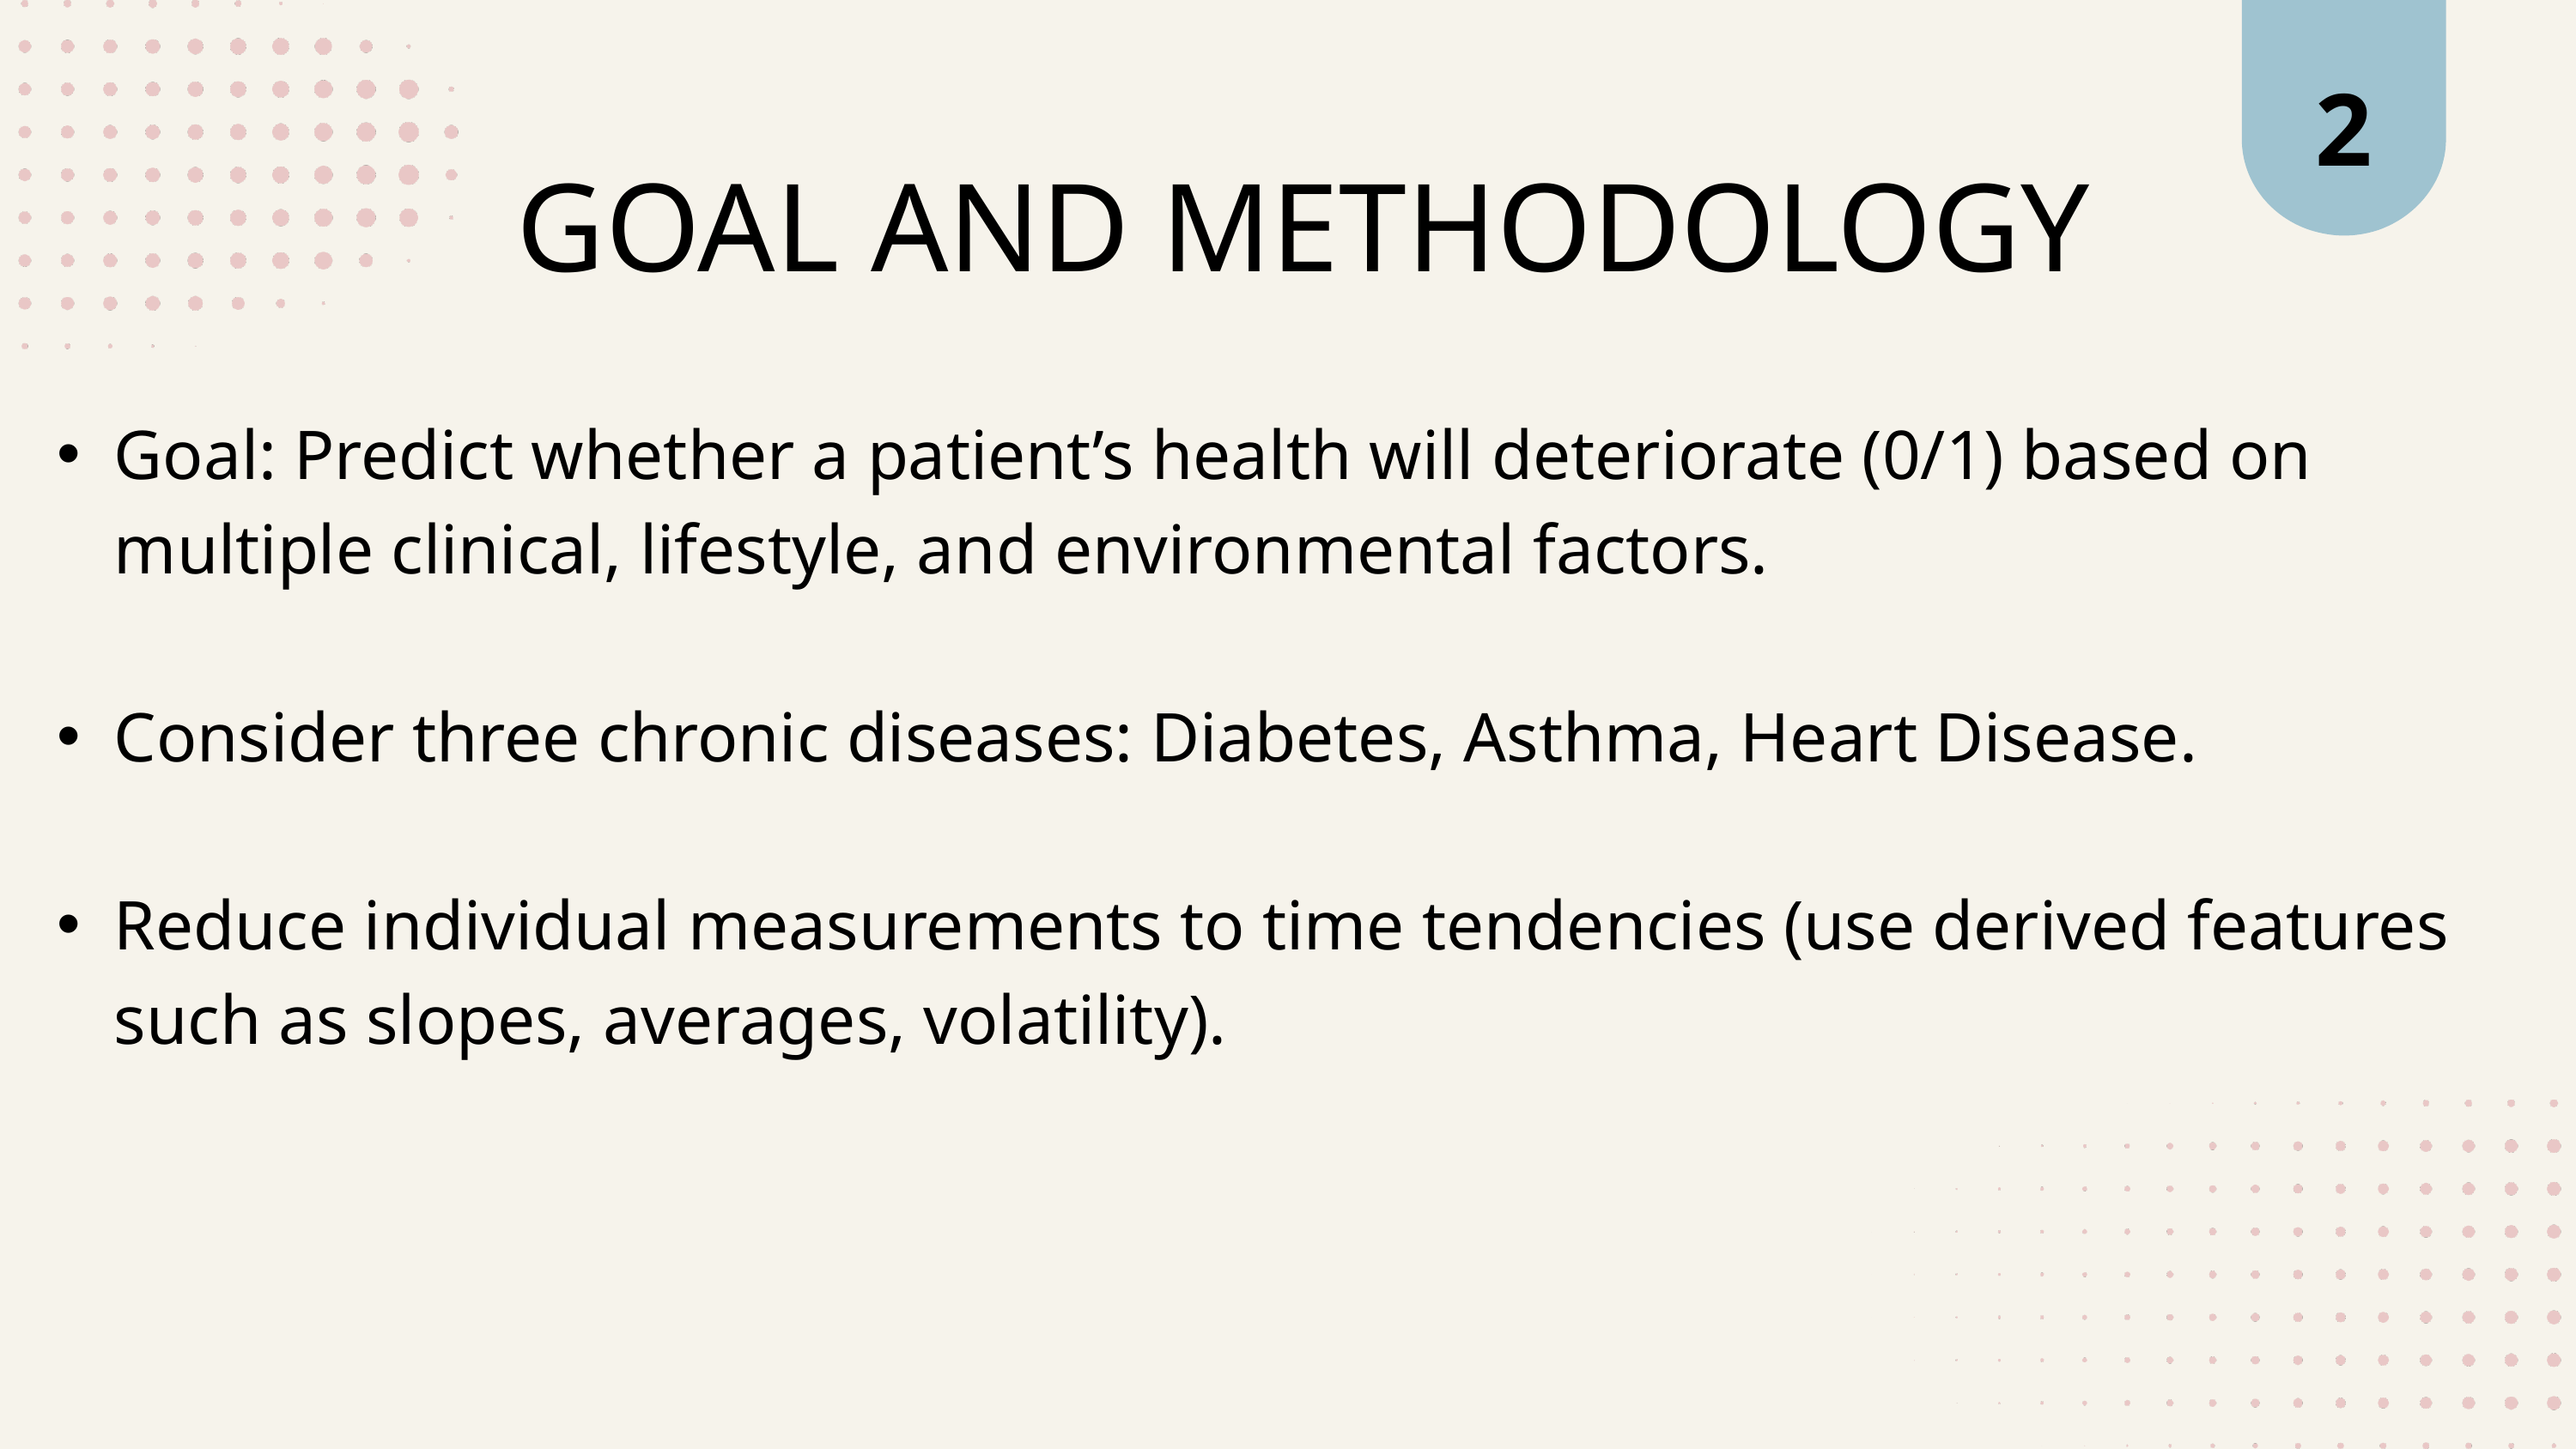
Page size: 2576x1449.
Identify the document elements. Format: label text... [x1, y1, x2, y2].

text_box [0, 0, 459, 349]
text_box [2233, 0, 2455, 236]
text_box [1871, 1440, 2576, 1449]
text_box Goal: Predict whether a patient’s health will deteriorate (0/1) based on multiple clinical, lifestyle, and environmental factors. Consider three chronic diseases: Diabetes, Asthma, Heart Disease. Reduce individual measurements to time tendencies (use derived features such as slopes, averages, volatility). [0, 399, 2576, 1440]
text_box GOAL AND METHODOLOGY [459, 125, 2216, 297]
